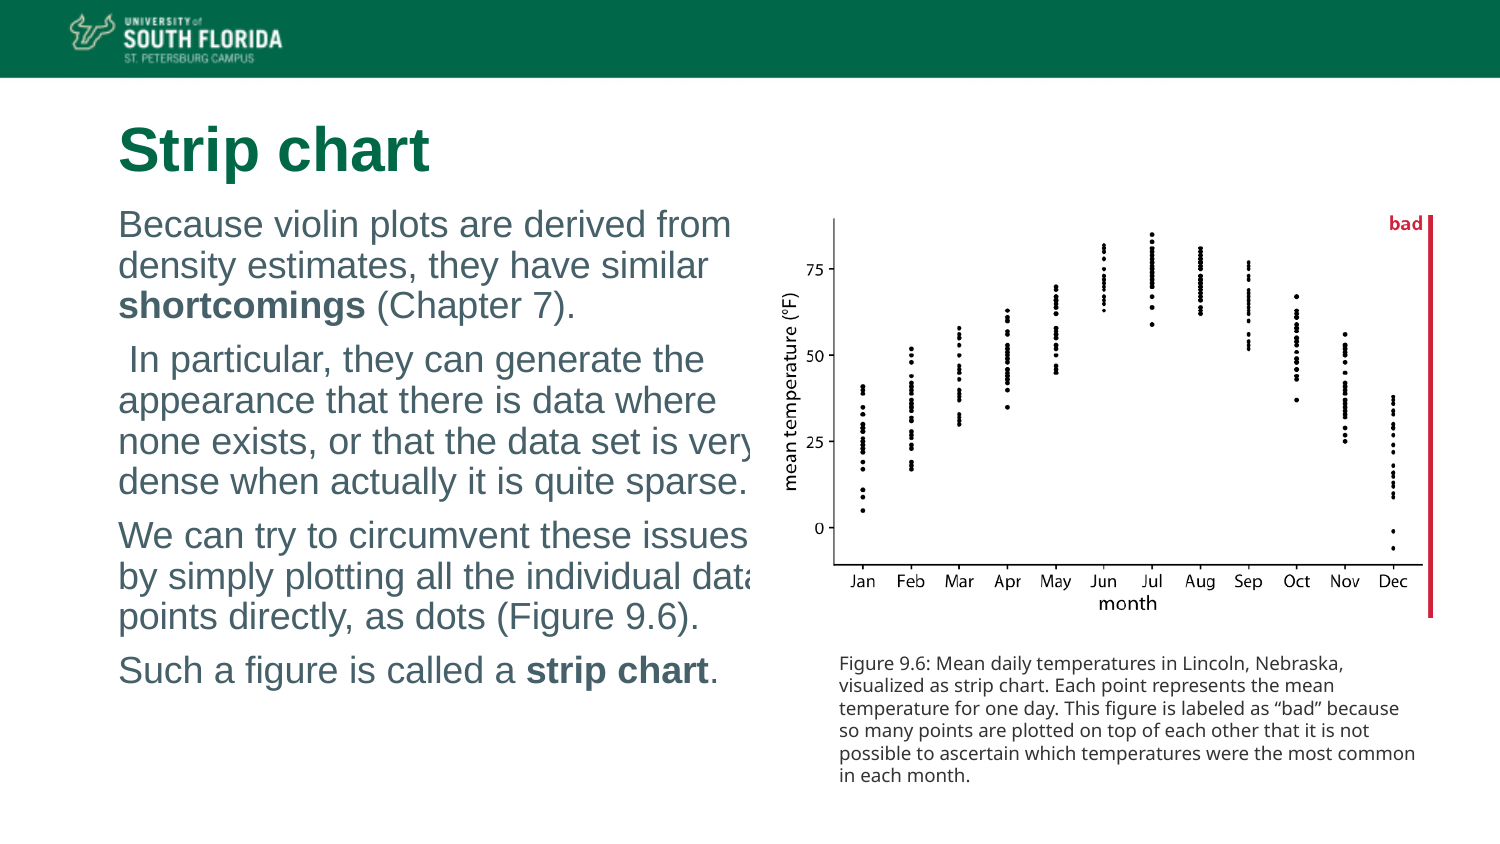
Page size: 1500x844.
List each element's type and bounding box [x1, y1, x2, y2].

picture [0, 0, 1500, 844]
text_box [749, 204, 1456, 773]
